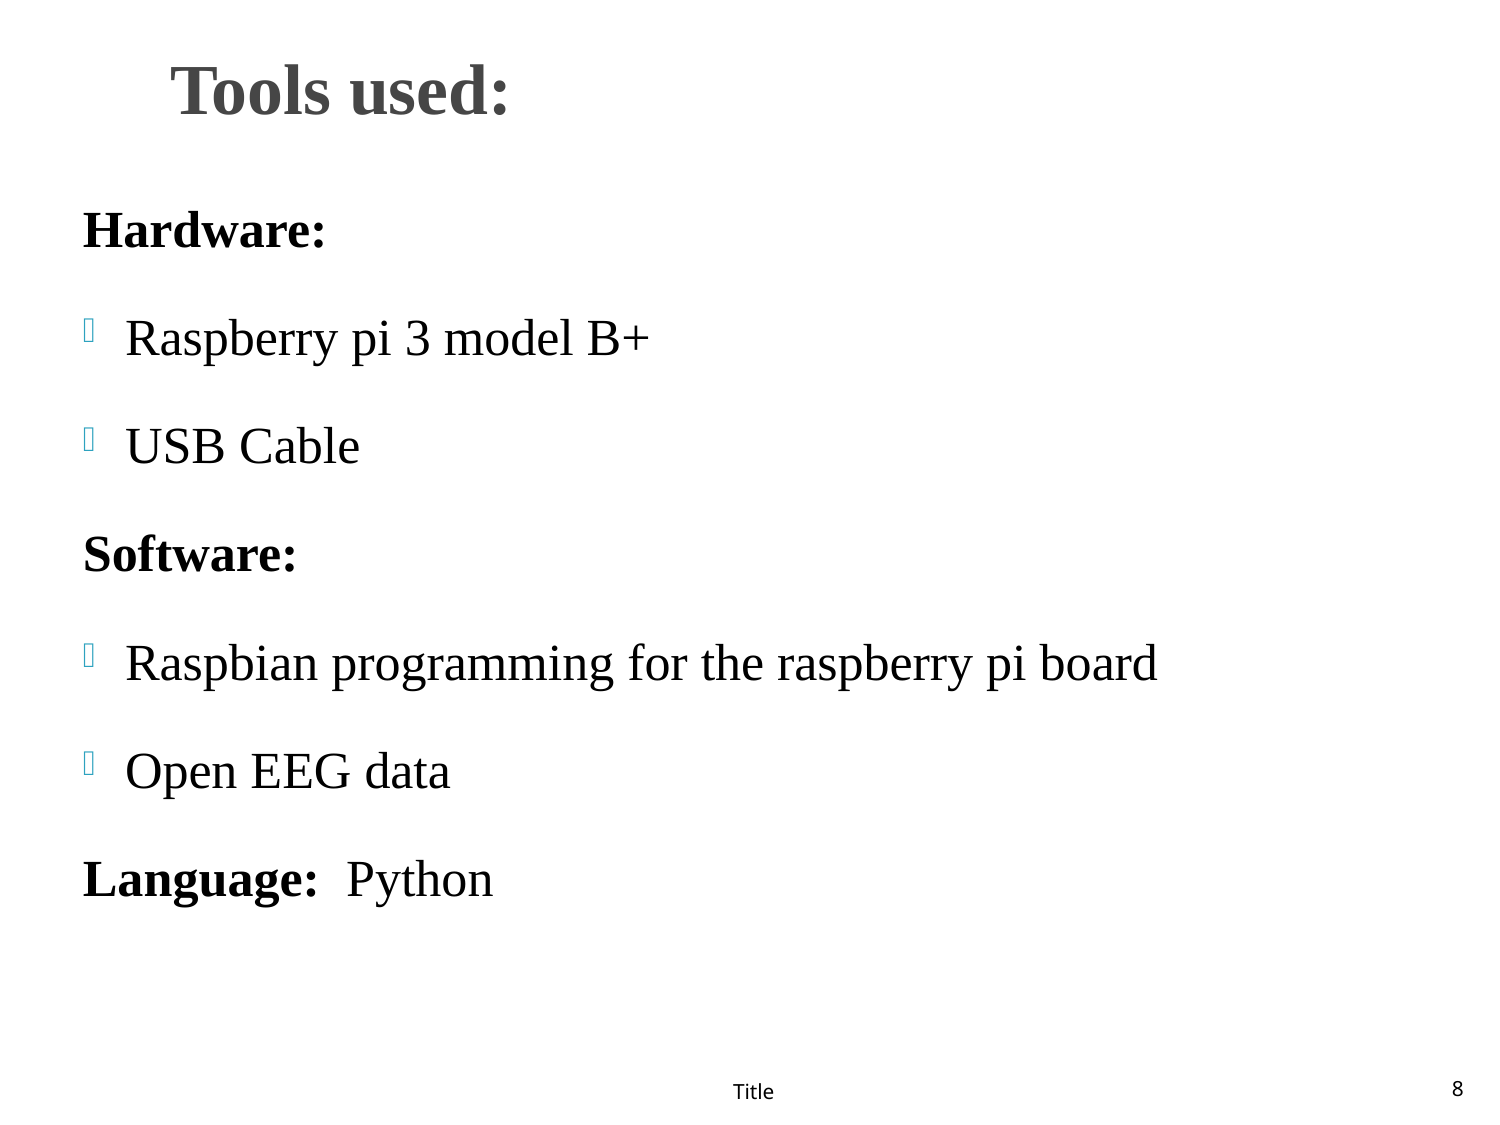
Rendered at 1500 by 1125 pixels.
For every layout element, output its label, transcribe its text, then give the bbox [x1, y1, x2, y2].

title Tools used: [155, 35, 1500, 223]
list Hardware: Raspberry pi 3 model B+ USB Cable Software: Raspbian programming for the raspberry pi board Open EEG data Language: Python [49, 149, 1401, 910]
footer Title [718, 1051, 1105, 1112]
slide_number 8 [1418, 1051, 1479, 1112]
